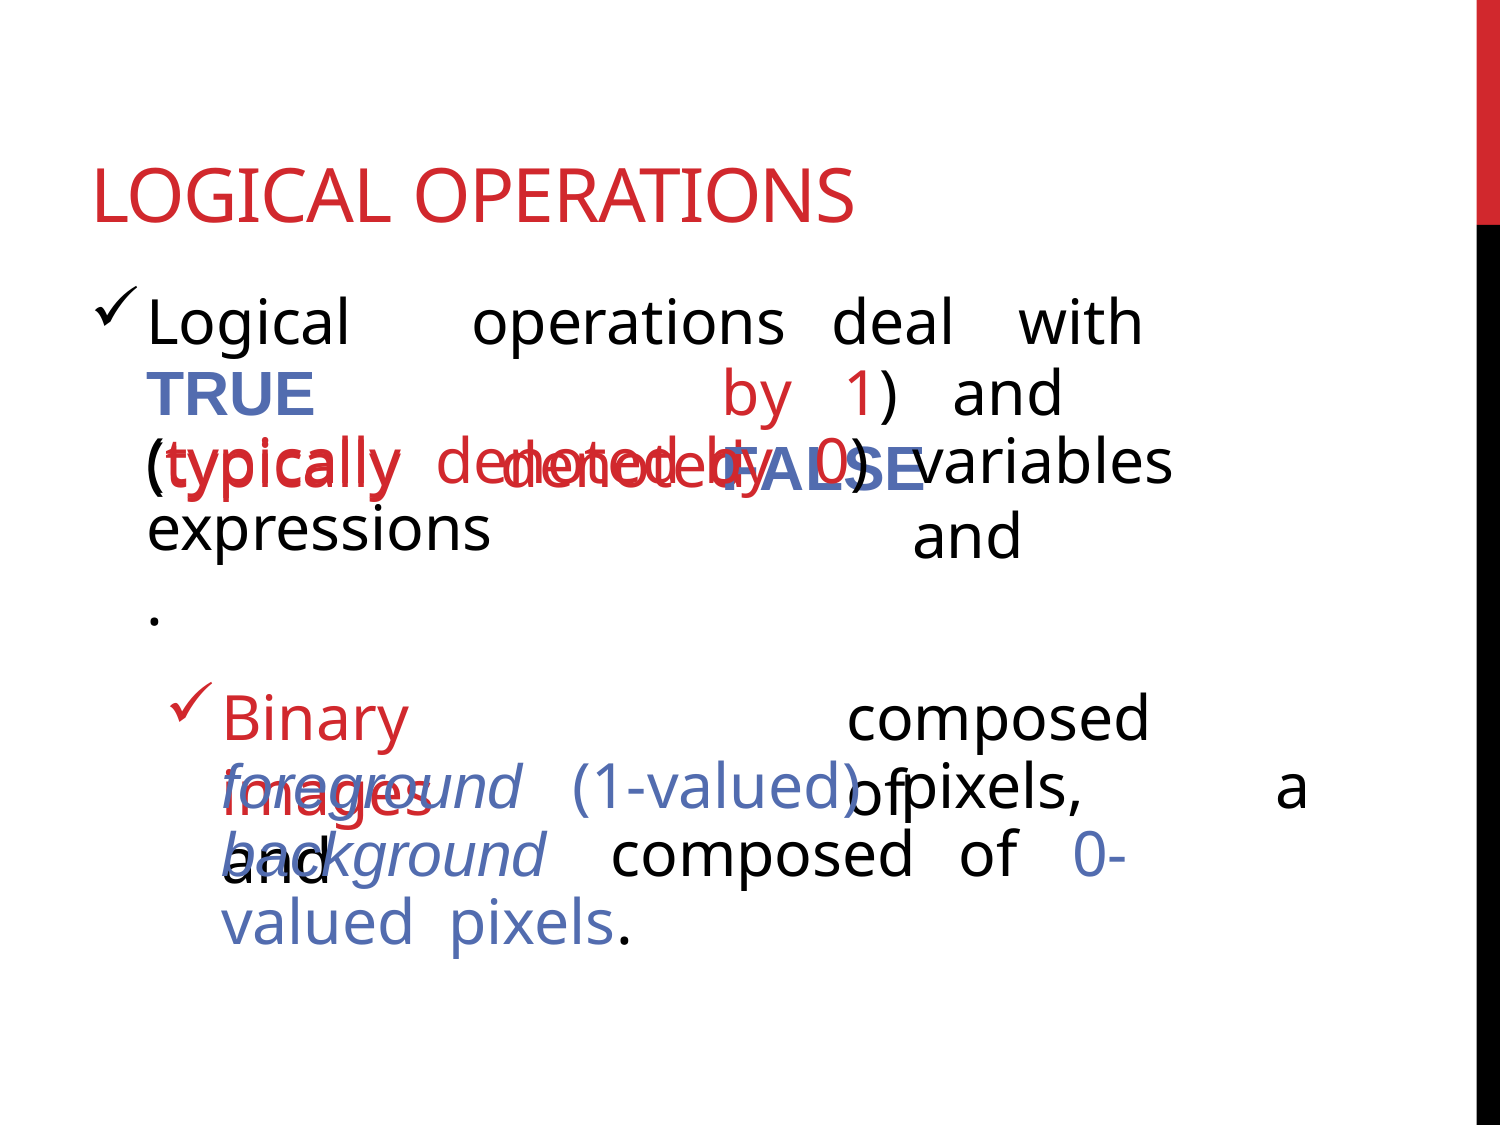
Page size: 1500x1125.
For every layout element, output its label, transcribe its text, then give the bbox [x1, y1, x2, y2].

text_box expressions. [144, 486, 500, 639]
text_box composed of [844, 676, 1313, 829]
text_box a [1273, 743, 1312, 811]
text_box Binary images [162, 676, 726, 829]
text_box background composed of 0-valued pixels. [219, 811, 1312, 957]
text_box foreground (1-valued) pixels, and [219, 743, 1230, 811]
text_box Logical operations deal with TRUE (typically denoted [87, 283, 1313, 500]
text_box variables and [909, 418, 1313, 571]
text_box (typically denoted by 0) [144, 418, 871, 496]
title LOGICAL OPERATIONS [87, 145, 1011, 283]
text_box by 1) and FALSE [719, 351, 1313, 504]
